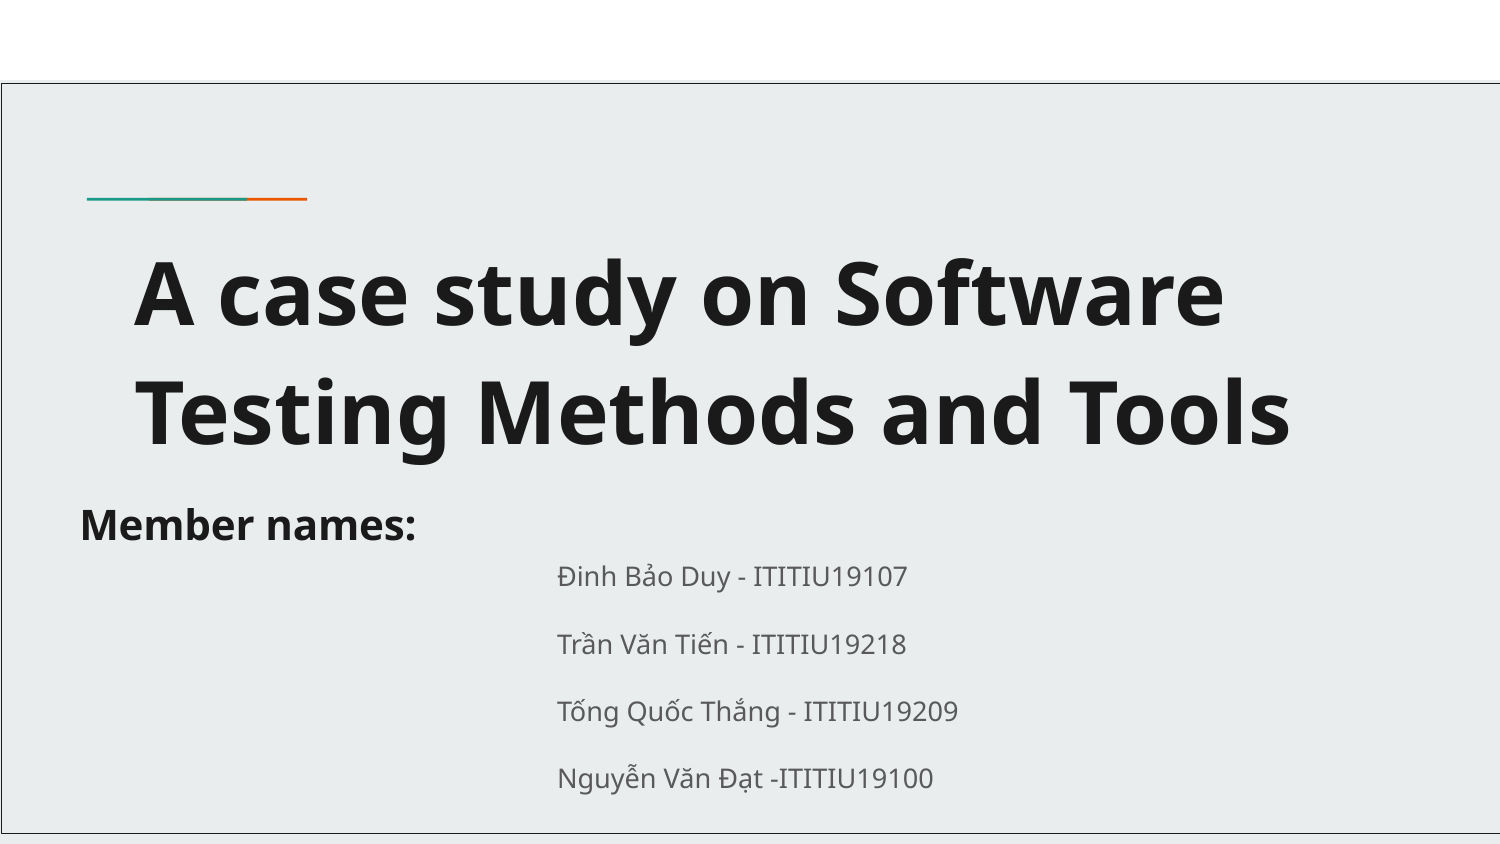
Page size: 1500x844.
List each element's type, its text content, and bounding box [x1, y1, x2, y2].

title Member names: [64, 480, 535, 569]
list Đinh Bảo Duy - ITITIU19107 Trần Văn Tiến - ITITIU19218 Tống Quốc Thắng - ITITIU19209 Nguyễn Văn Đạt -ITITIU19100 [542, 537, 1178, 817]
title A case study on Software Testing Methods and Tools [119, 216, 1381, 490]
